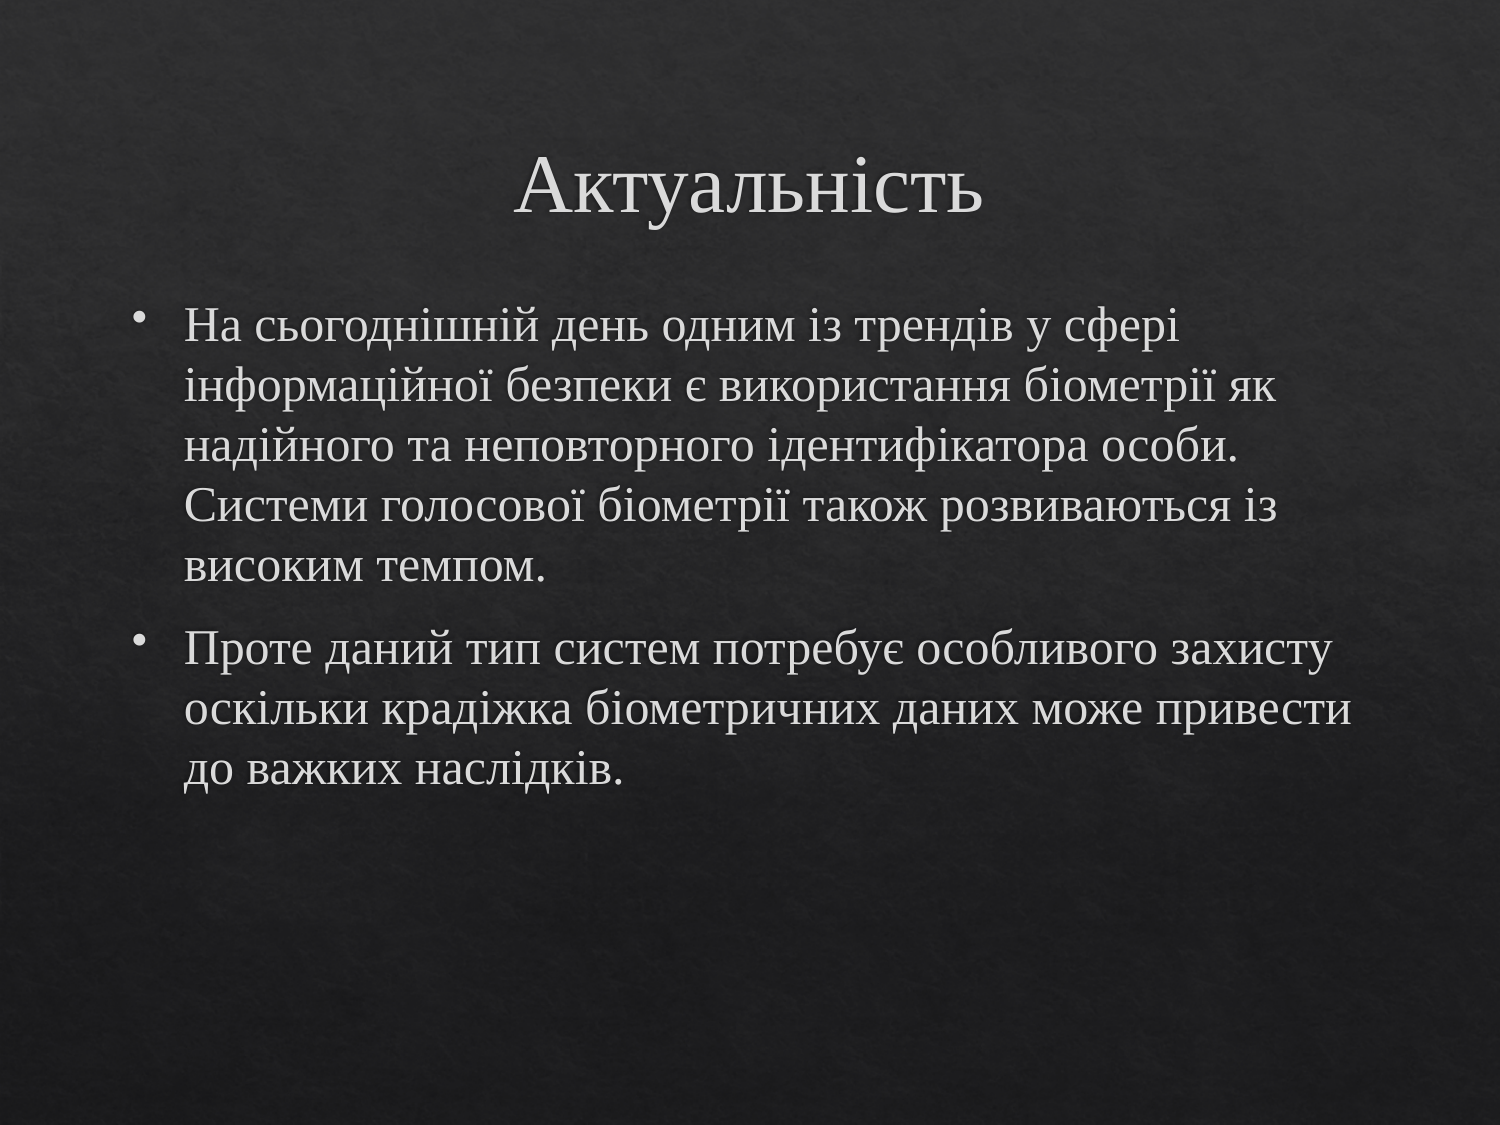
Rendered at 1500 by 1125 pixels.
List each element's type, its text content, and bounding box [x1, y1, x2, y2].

list На сьогоднішній день одним із трендів у сфері інформаційної безпеки є використання біометрії як надійного та неповторного ідентифікатора особи. Системи голосової біометрії також розвиваються із високим темпом. Проте даний тип систем потребує особливого захисту оскільки крадіжка біометричних даних може привести до важких наслідків. [112, 284, 1387, 950]
title Актуальність [112, 99, 1387, 260]
